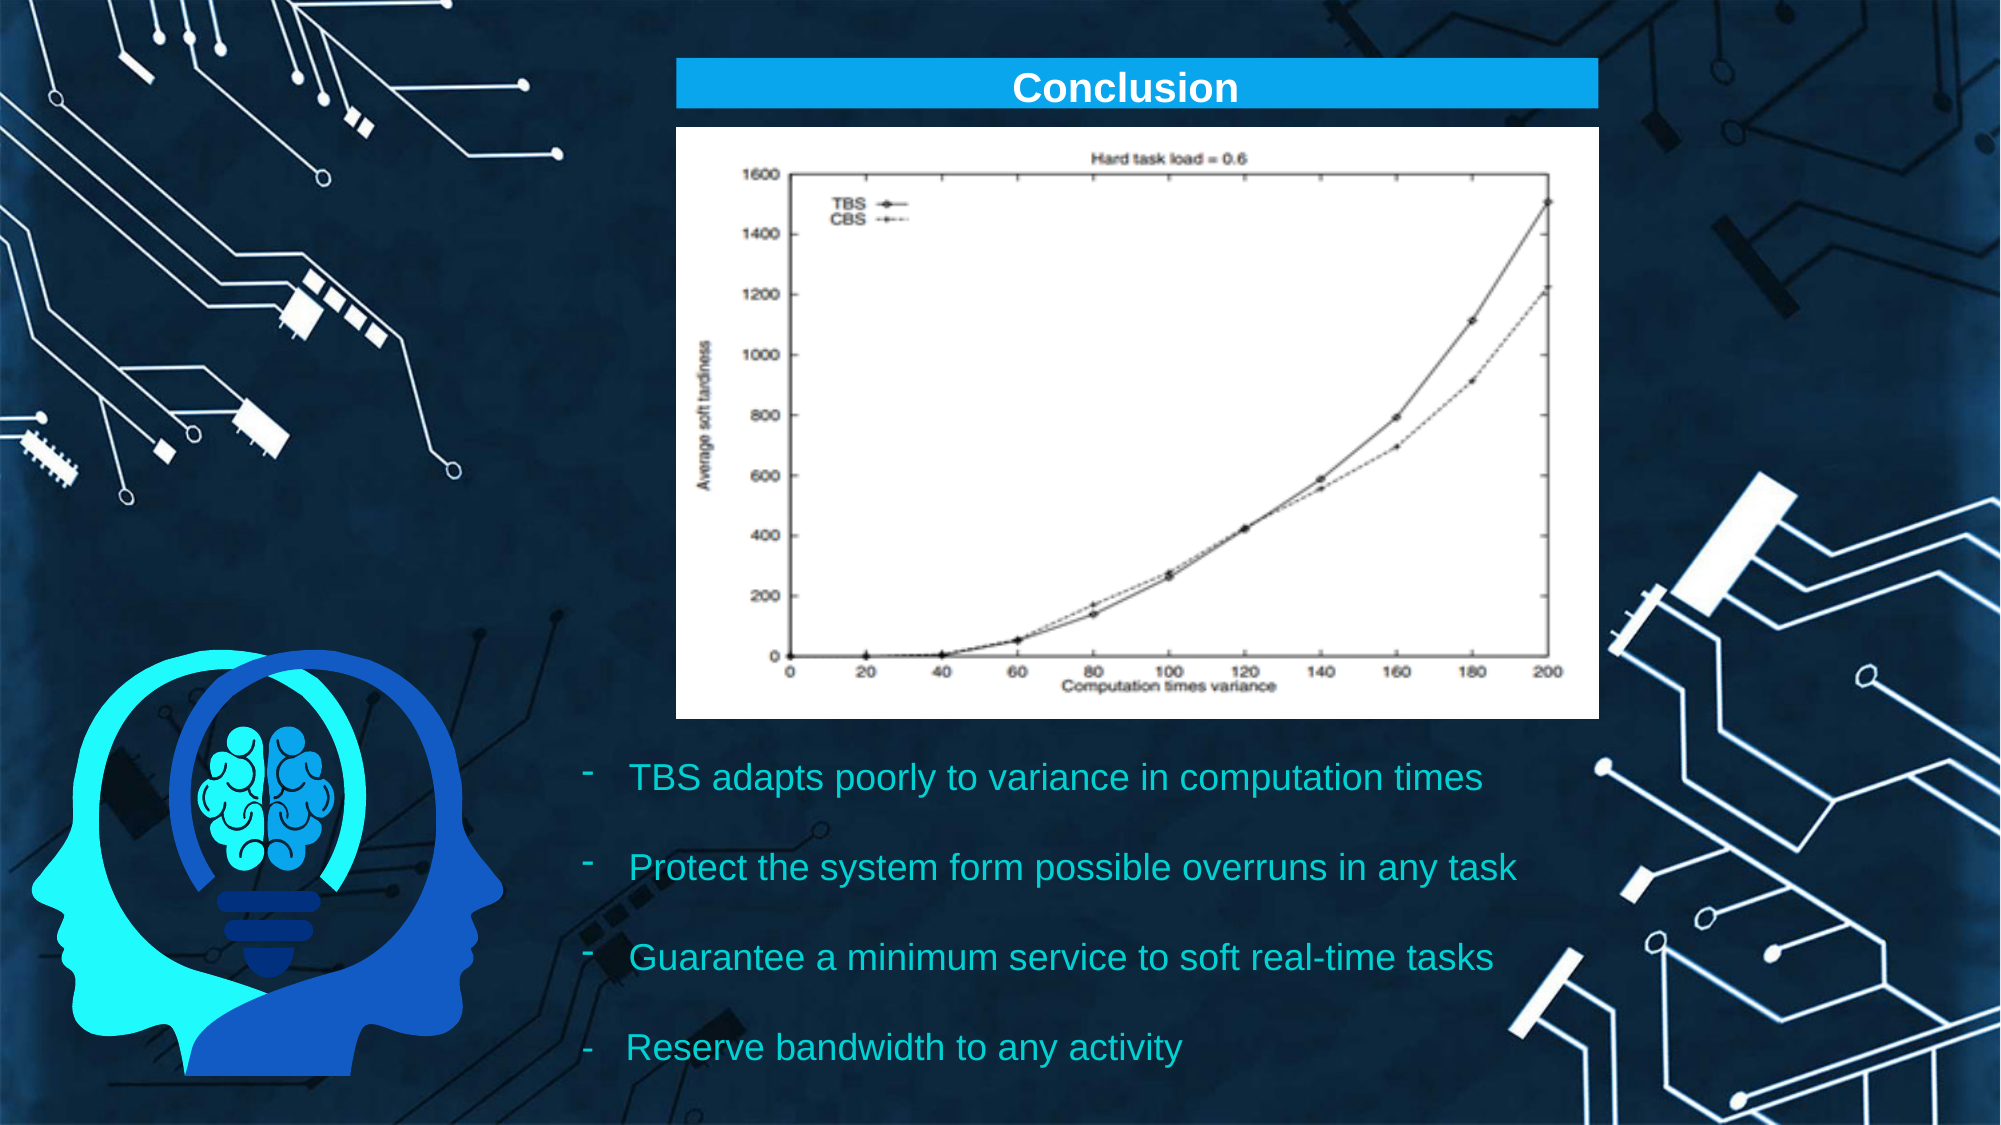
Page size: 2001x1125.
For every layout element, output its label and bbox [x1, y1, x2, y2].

text_box [31, 649, 504, 1076]
text_box [566, 53, 1708, 1079]
picture [0, 0, 2001, 1125]
